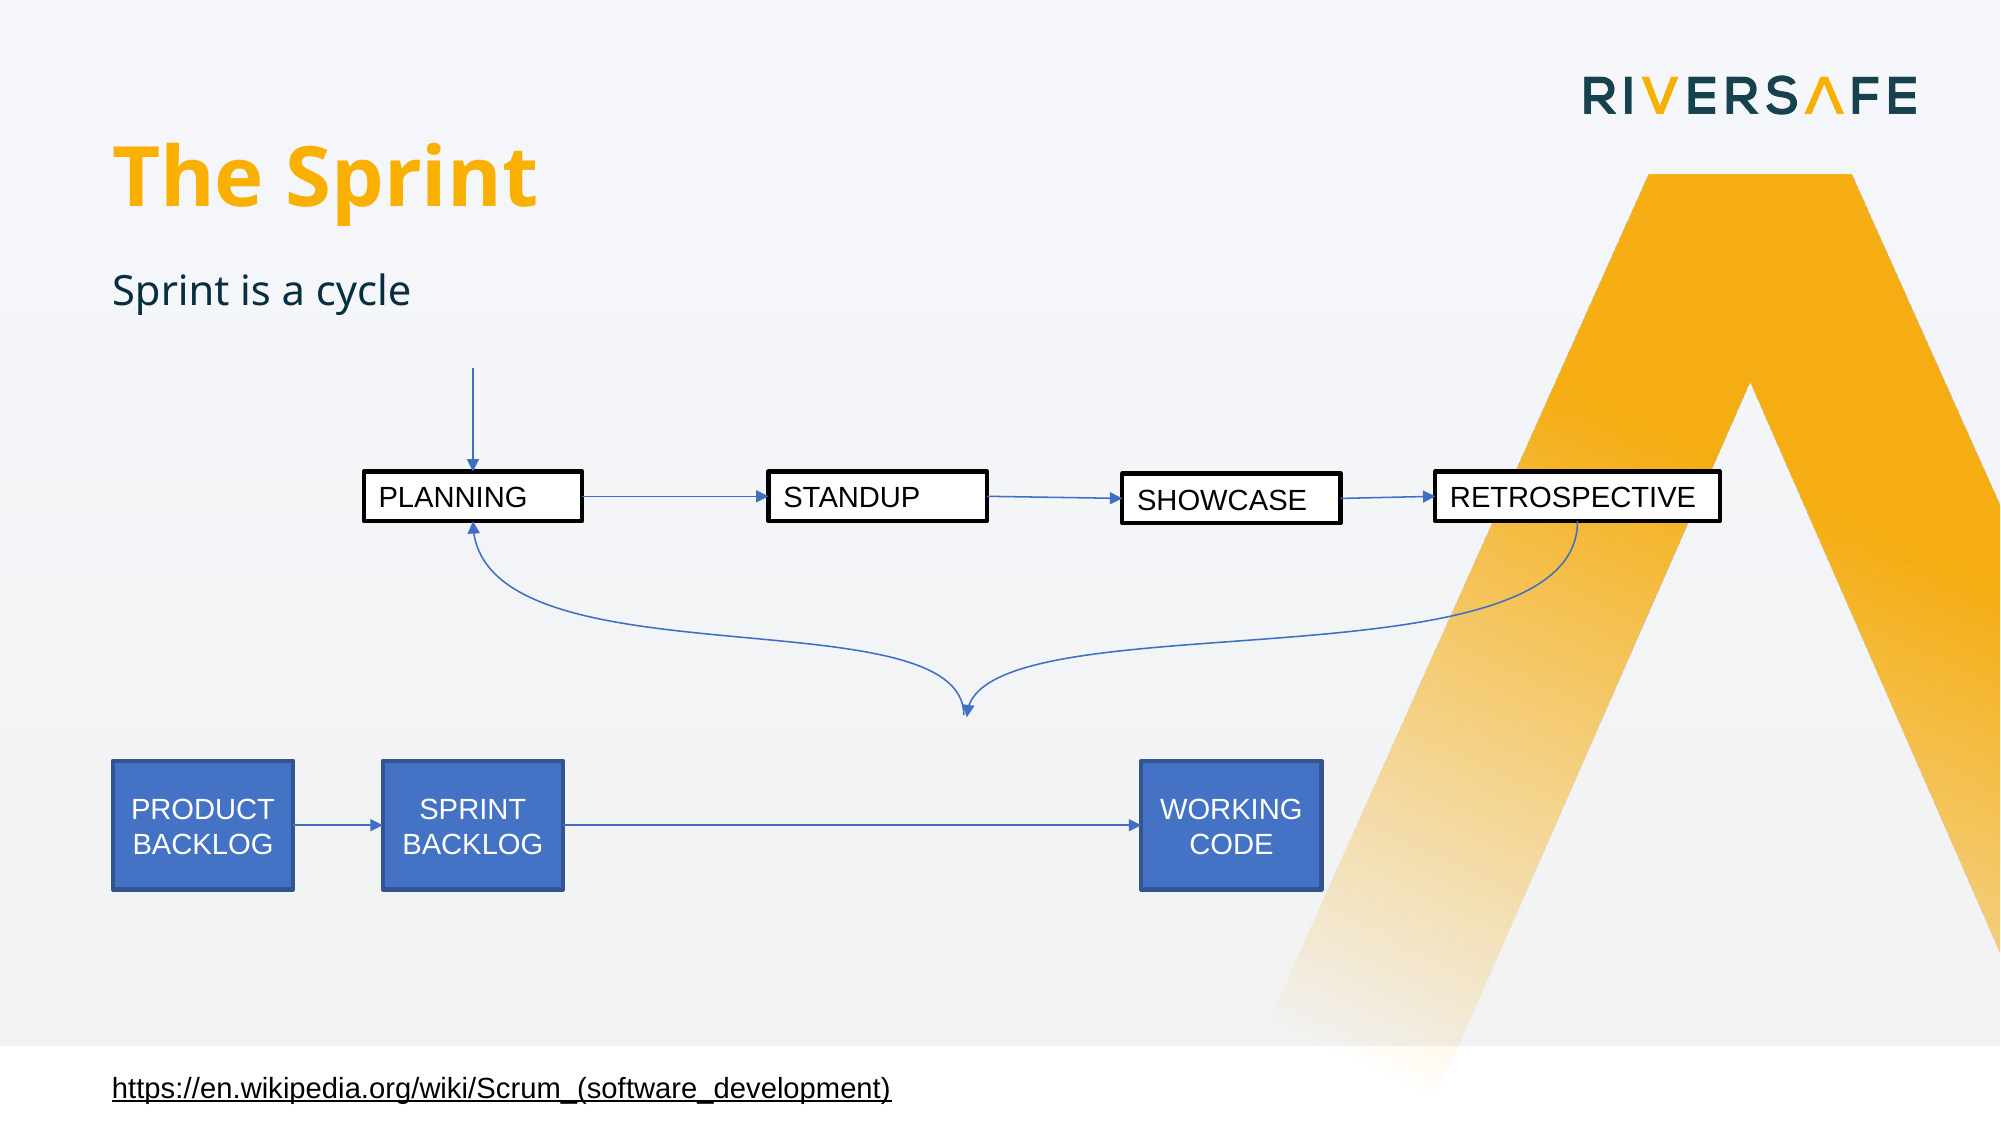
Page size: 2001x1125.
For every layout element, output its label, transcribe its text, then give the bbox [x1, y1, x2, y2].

picture [1206, 174, 2001, 1125]
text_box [363, 368, 1721, 718]
text_box Sprint is a cycle [97, 252, 1701, 382]
picture [1584, 75, 1916, 115]
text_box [112, 760, 1322, 890]
text_box The Sprint [97, 126, 1612, 207]
text_box https://en.wikipedia.org/wiki/Scrum_(software_development) [97, 1061, 1244, 1112]
